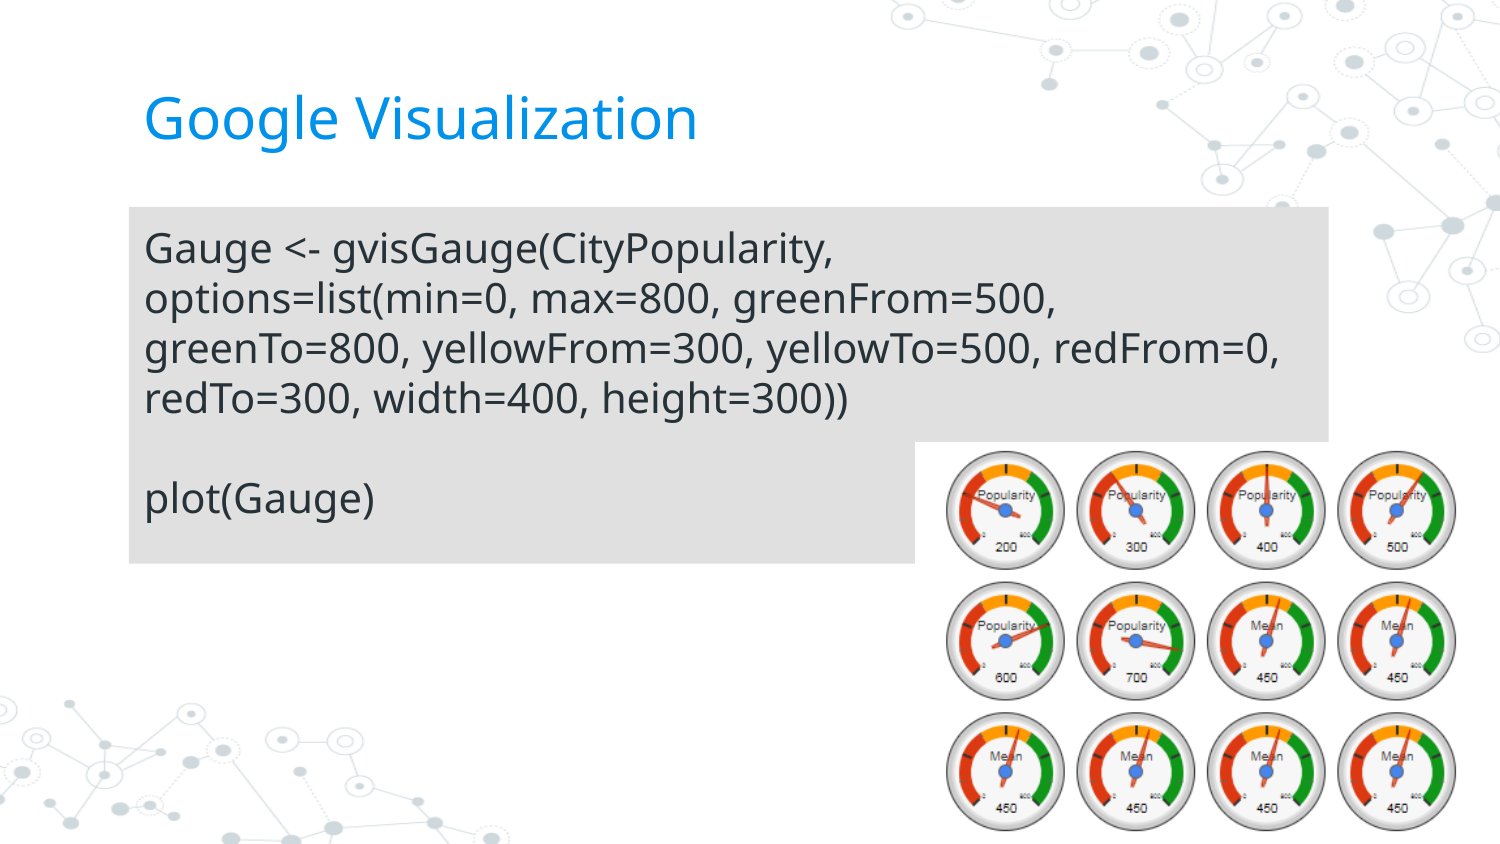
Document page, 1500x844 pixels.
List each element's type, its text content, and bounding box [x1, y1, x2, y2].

title Google Visualization [128, 50, 1372, 166]
picture [0, 0, 1500, 844]
list Gauge <- gvisGauge(CityPopularity, options=list(min=0, max=800, greenFrom=500, greenTo=800, yellowFrom=300, yellowTo=500, redFrom=0, redTo=300, width=400, height=300)) plot(Gauge) [128, 206, 1329, 564]
